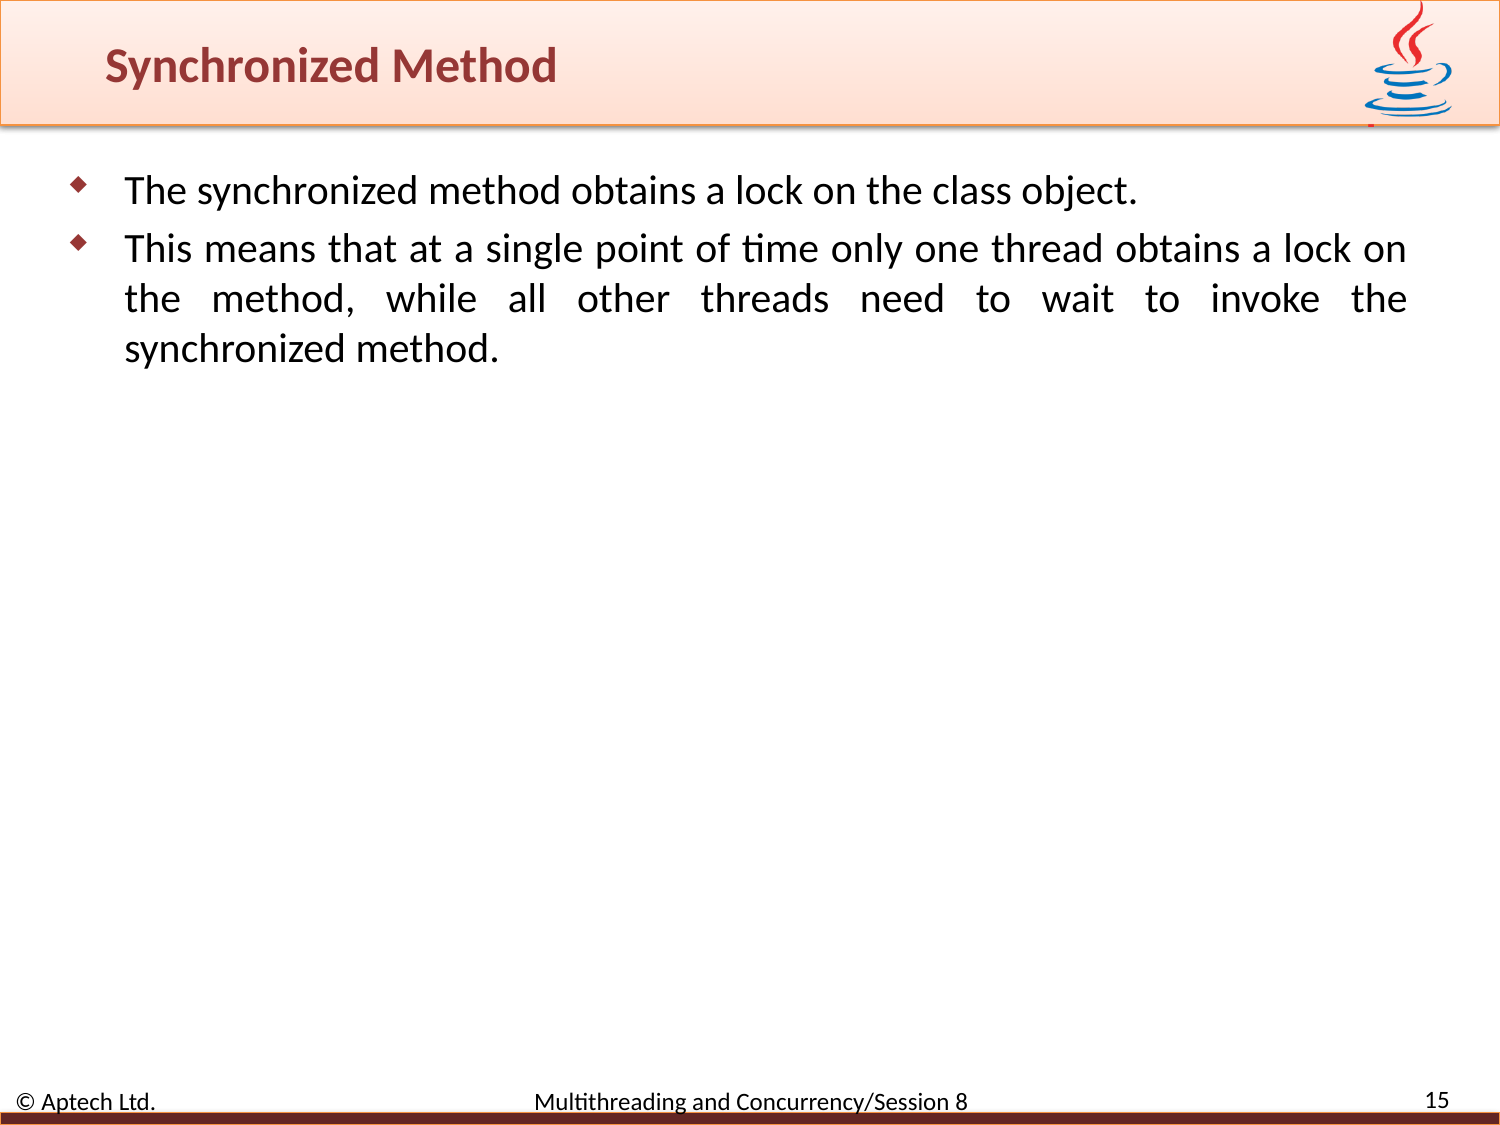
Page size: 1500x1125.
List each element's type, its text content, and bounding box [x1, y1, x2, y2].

slide_number 15 [1337, 1084, 1465, 1113]
picture [1362, 0, 1454, 127]
title Synchronized Method [76, 24, 1288, 93]
text_box The synchronized method obtains a lock on the class object. This means that at a single point of time only one thread obtains a lock on the method, while all other threads need to wait to invoke the synchronized method. [53, 155, 1424, 437]
footer © Aptech Ltd. Multithreading and Concurrency/Session 8 [0, 1087, 1325, 1113]
